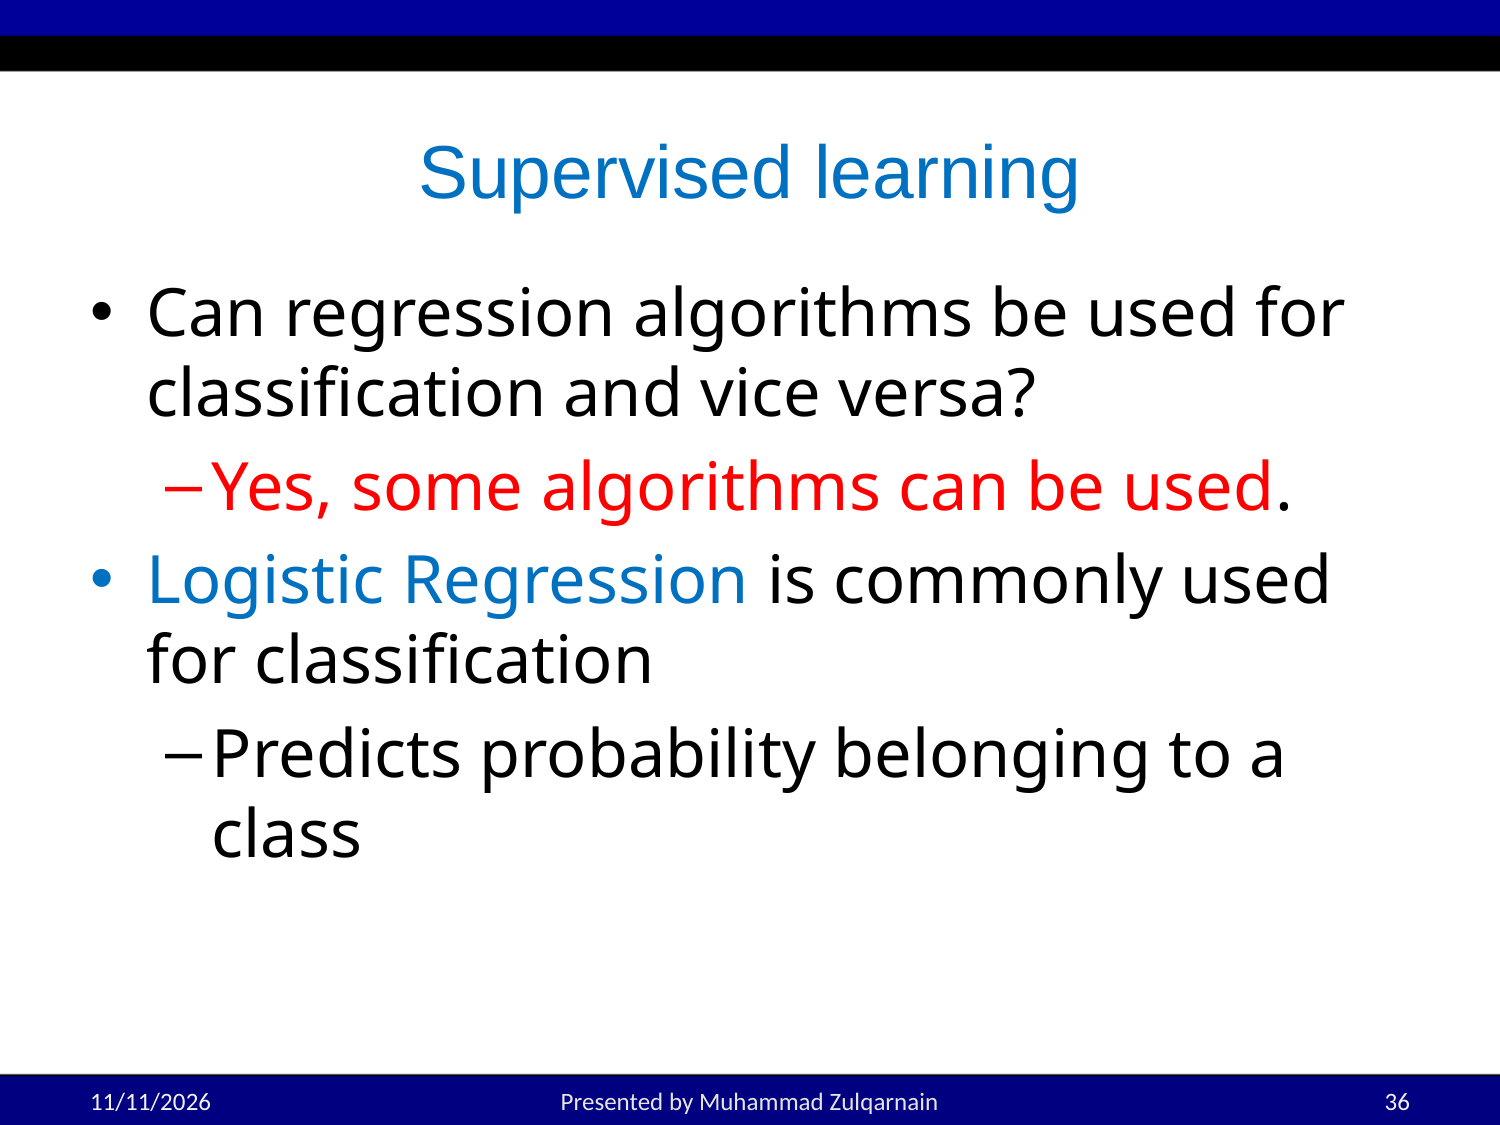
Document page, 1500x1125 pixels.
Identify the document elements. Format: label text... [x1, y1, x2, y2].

slide_number 36 [1074, 1062, 1425, 1125]
list Can regression algorithms be used for classification and vice versa? Yes, some algorithms can be used. Logistic Regression is commonly used for classification Predicts probability belonging to a class [75, 262, 1425, 1005]
title Supervised learning [75, 99, 1425, 238]
footer Presented by Muhammad Zulqarnain [512, 1062, 988, 1125]
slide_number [75, 1062, 425, 1125]
picture [0, 0, 1500, 1125]
